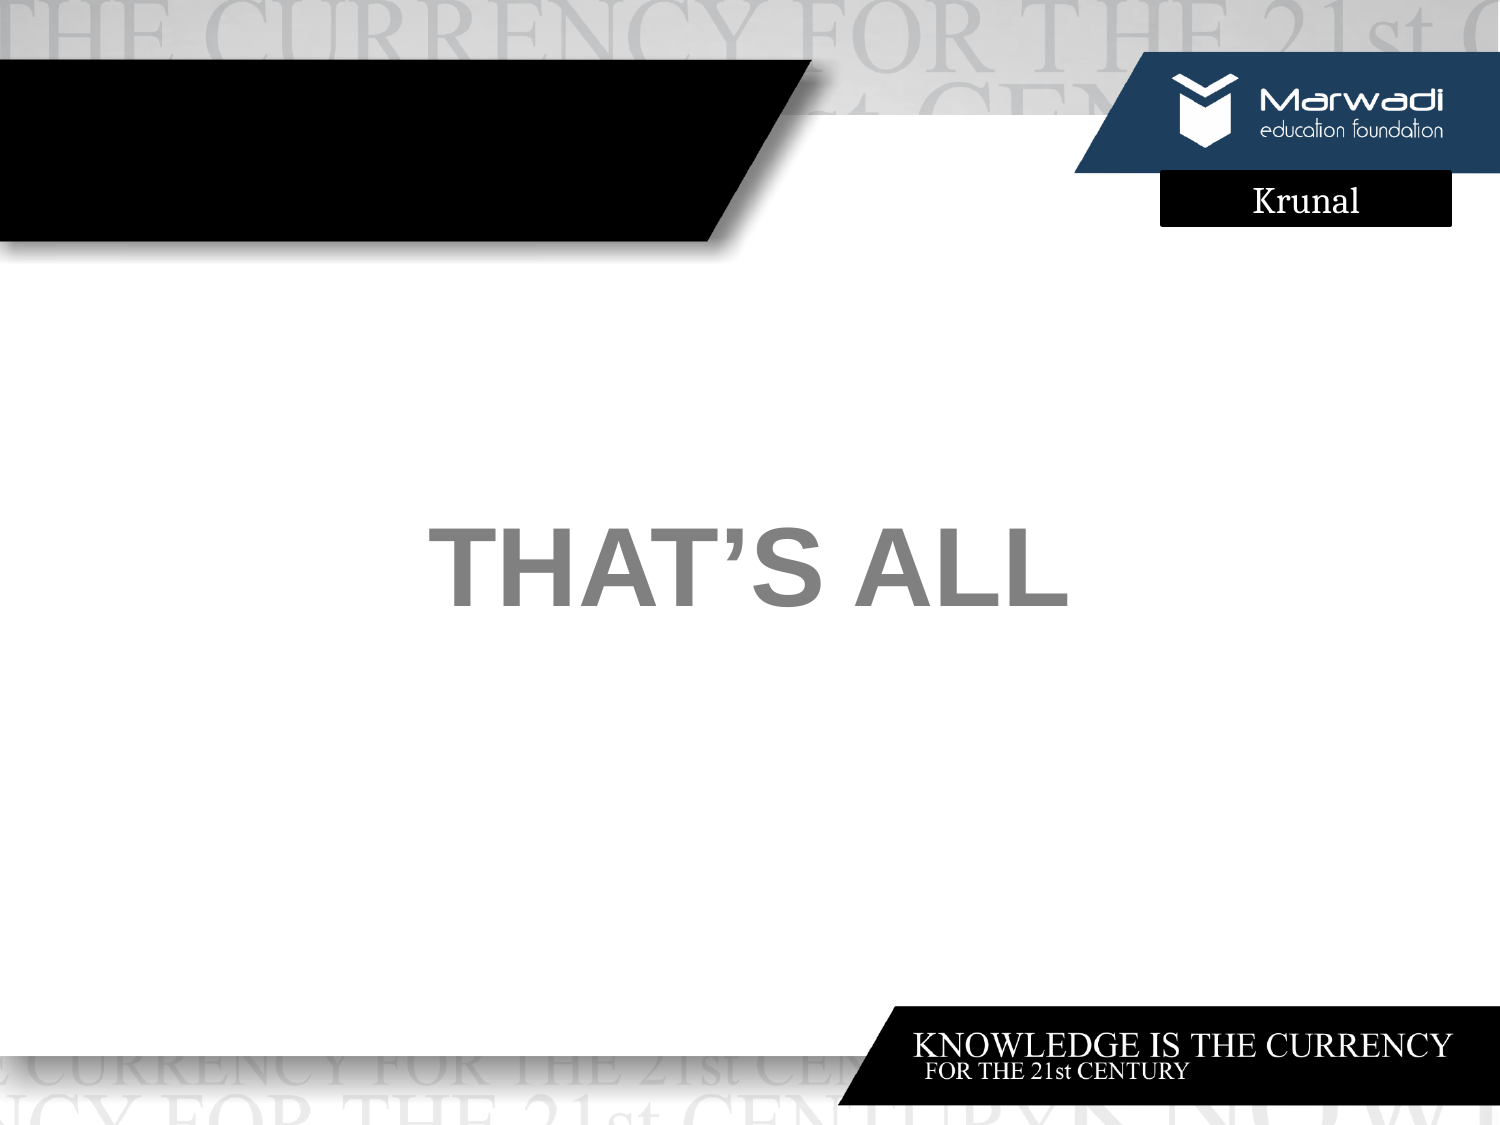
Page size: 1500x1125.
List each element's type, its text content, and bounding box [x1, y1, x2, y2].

picture [0, 0, 1500, 1125]
text_box That’s all [412, 486, 1087, 637]
